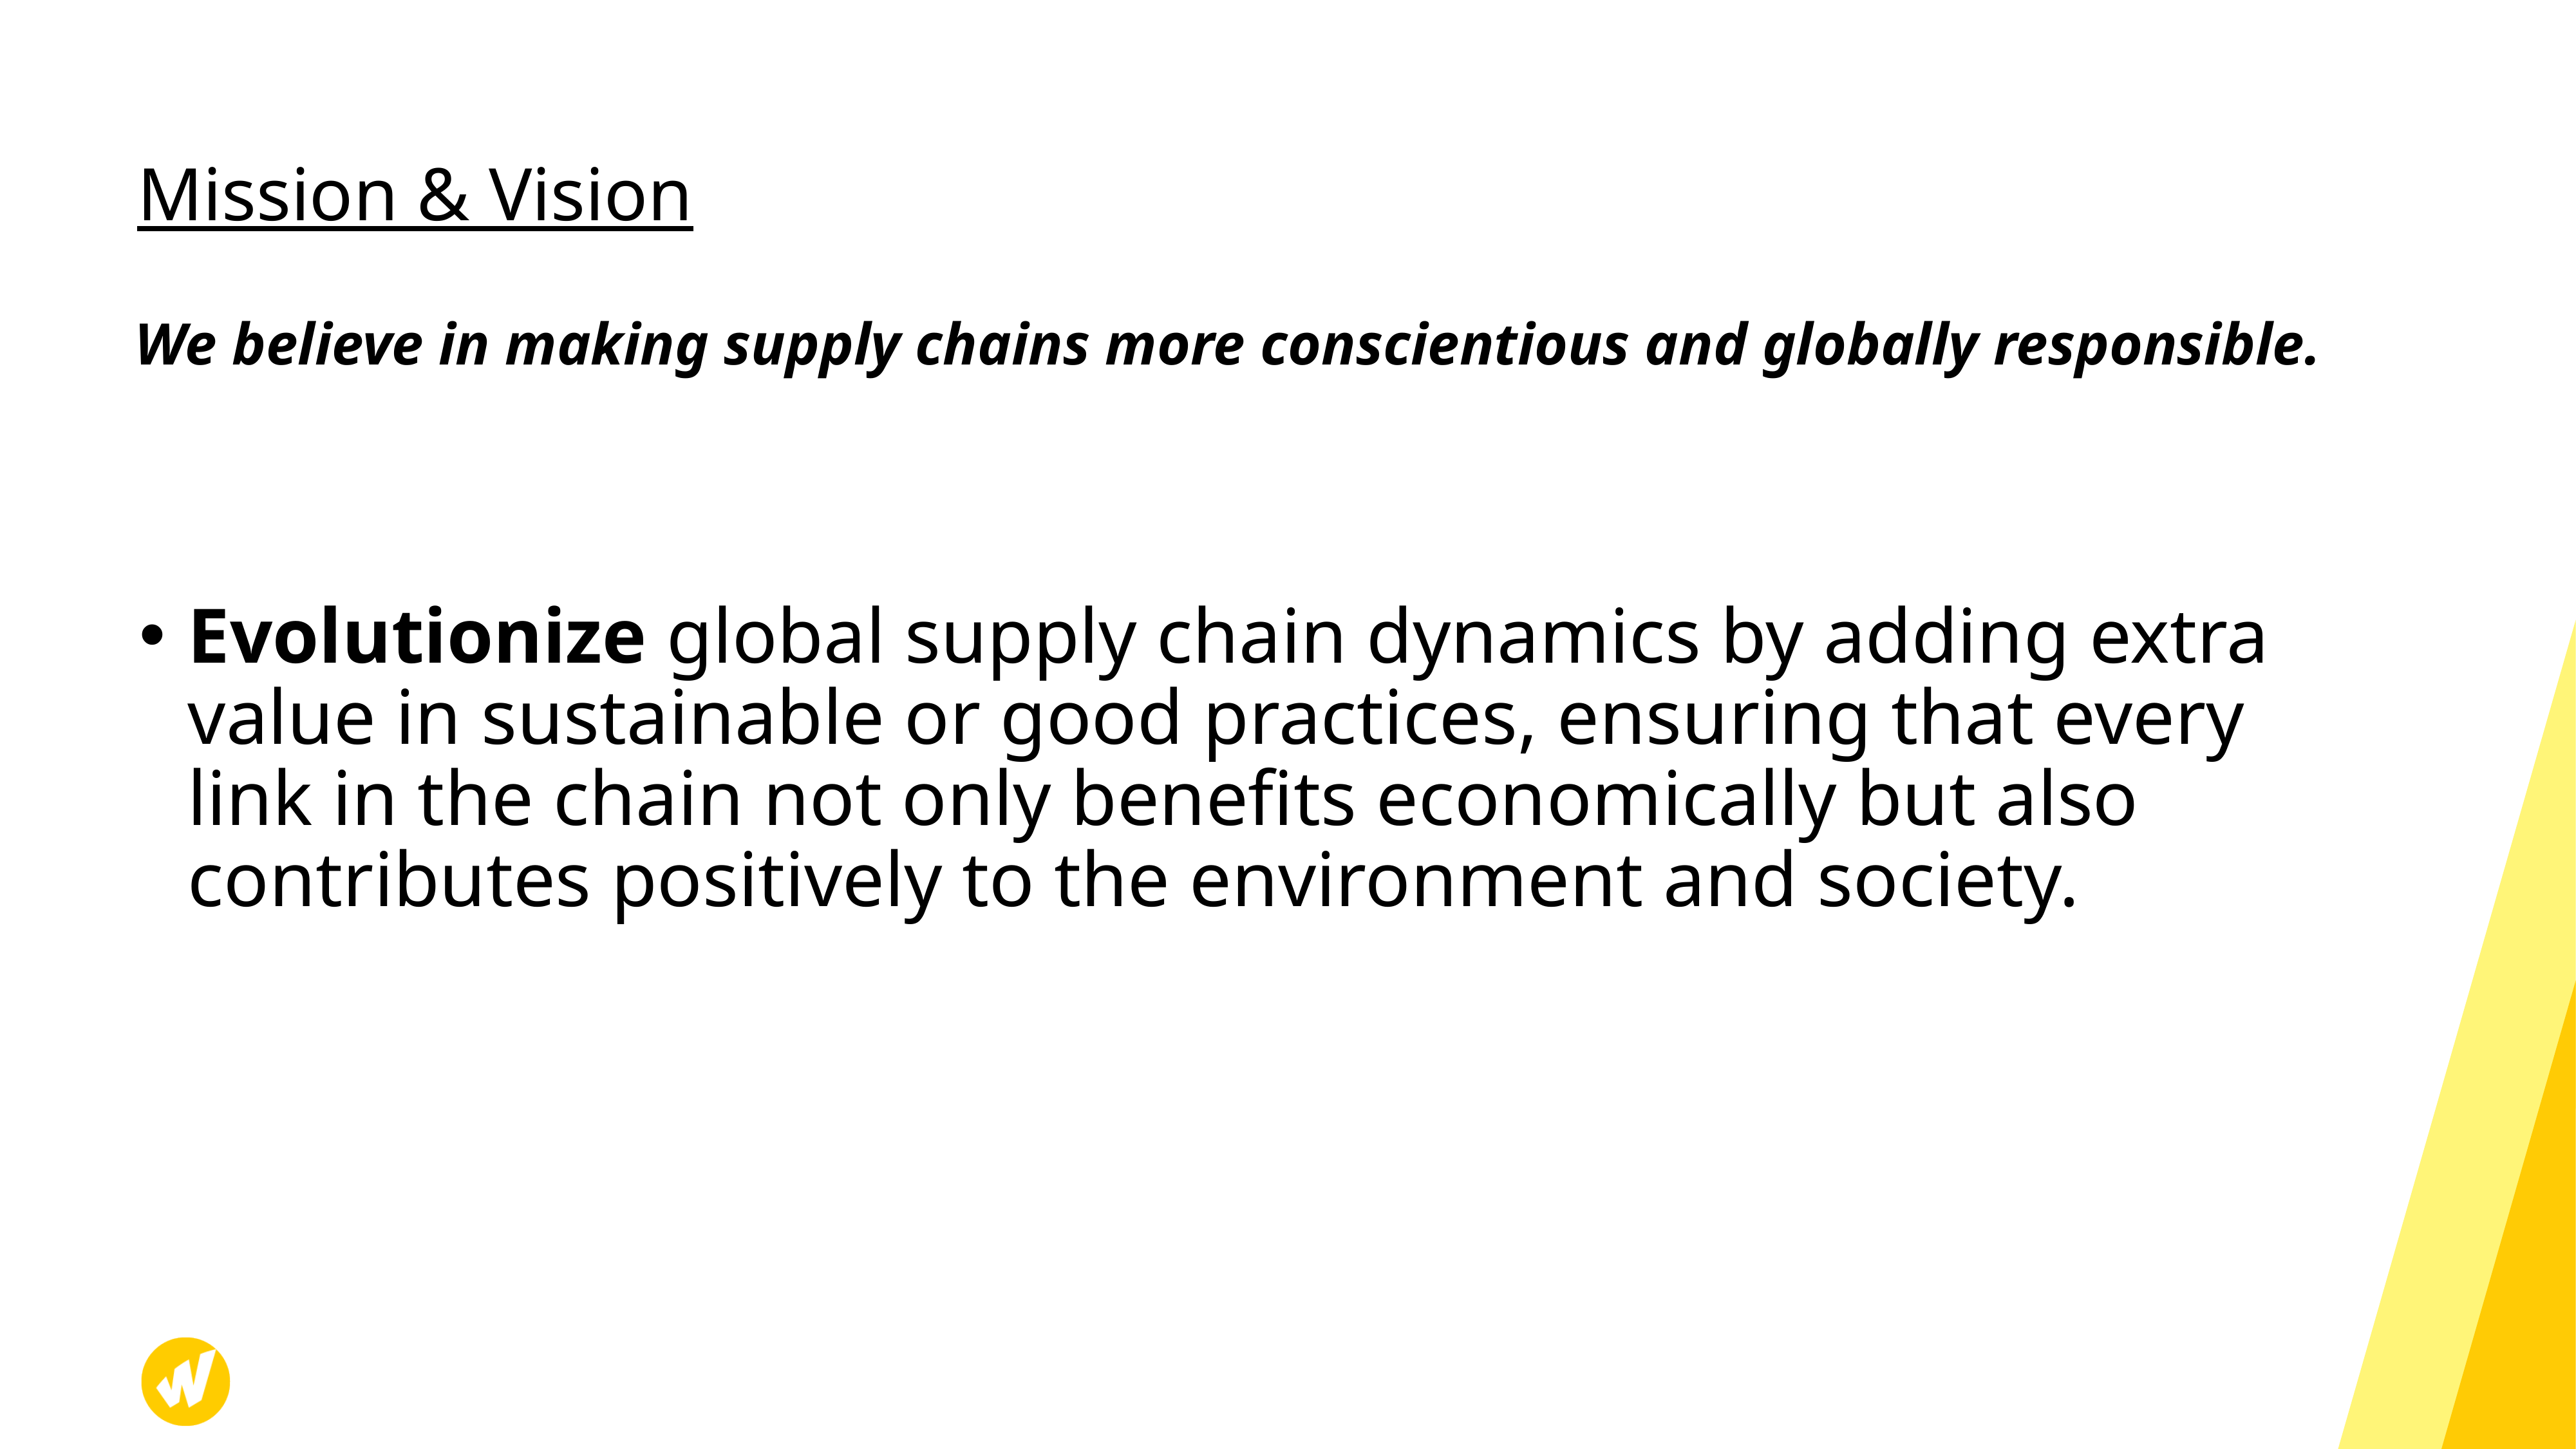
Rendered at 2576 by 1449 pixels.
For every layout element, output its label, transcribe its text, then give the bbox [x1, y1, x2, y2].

picture [138, 1334, 233, 1429]
list Mission & Vision [127, 153, 2349, 254]
list Evolutionize global supply chain dynamics by adding extra value in sustainable or good practices, ensuring that every link in the chain not only benefits economically but also contributes positively to the environment and society. [129, 592, 2349, 1212]
title We believe in making supply chains more conscientious and globally responsible. [125, 263, 2349, 544]
